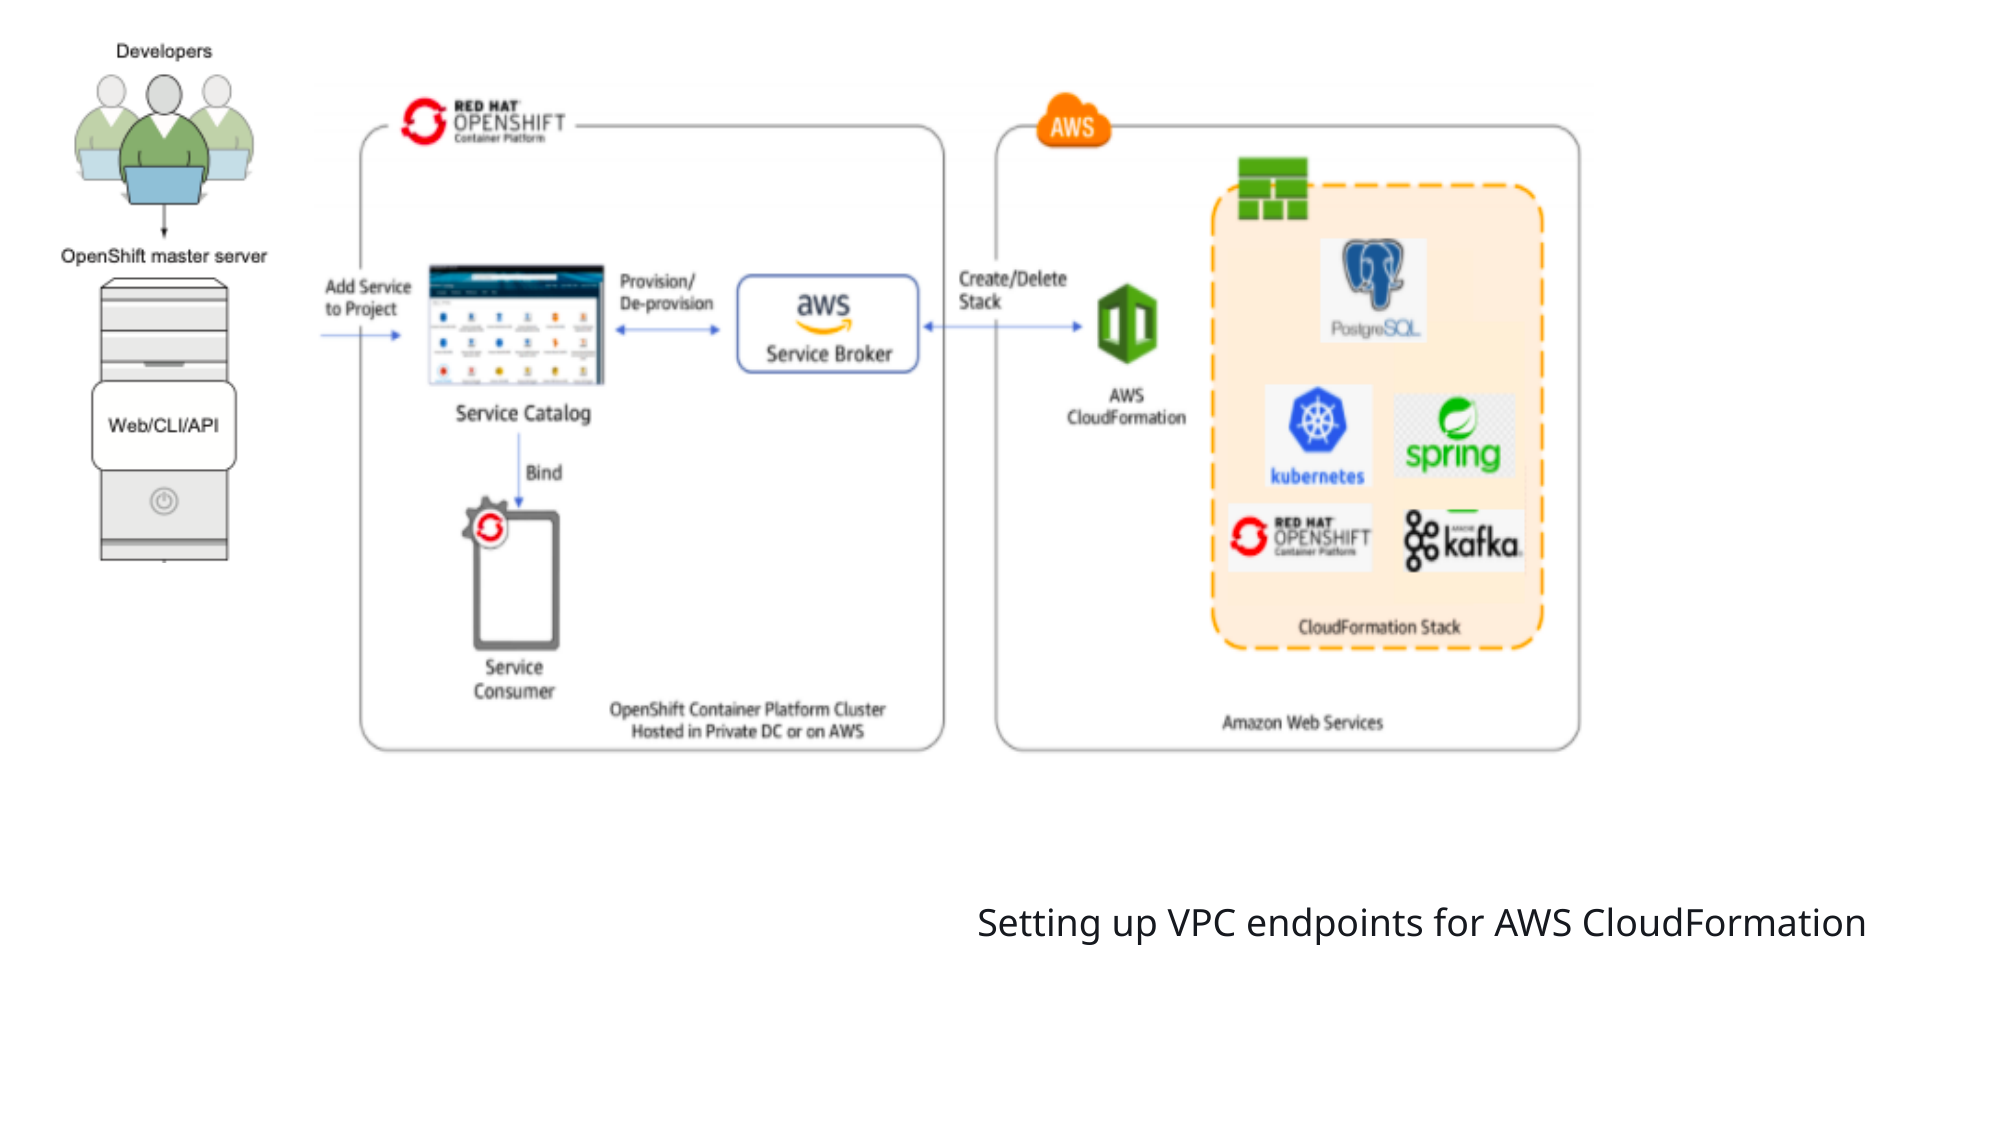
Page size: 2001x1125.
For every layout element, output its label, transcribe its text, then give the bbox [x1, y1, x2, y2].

picture [17, 19, 1617, 779]
text_box Setting up VPC endpoints for AWS CloudFormation [962, 891, 1884, 951]
